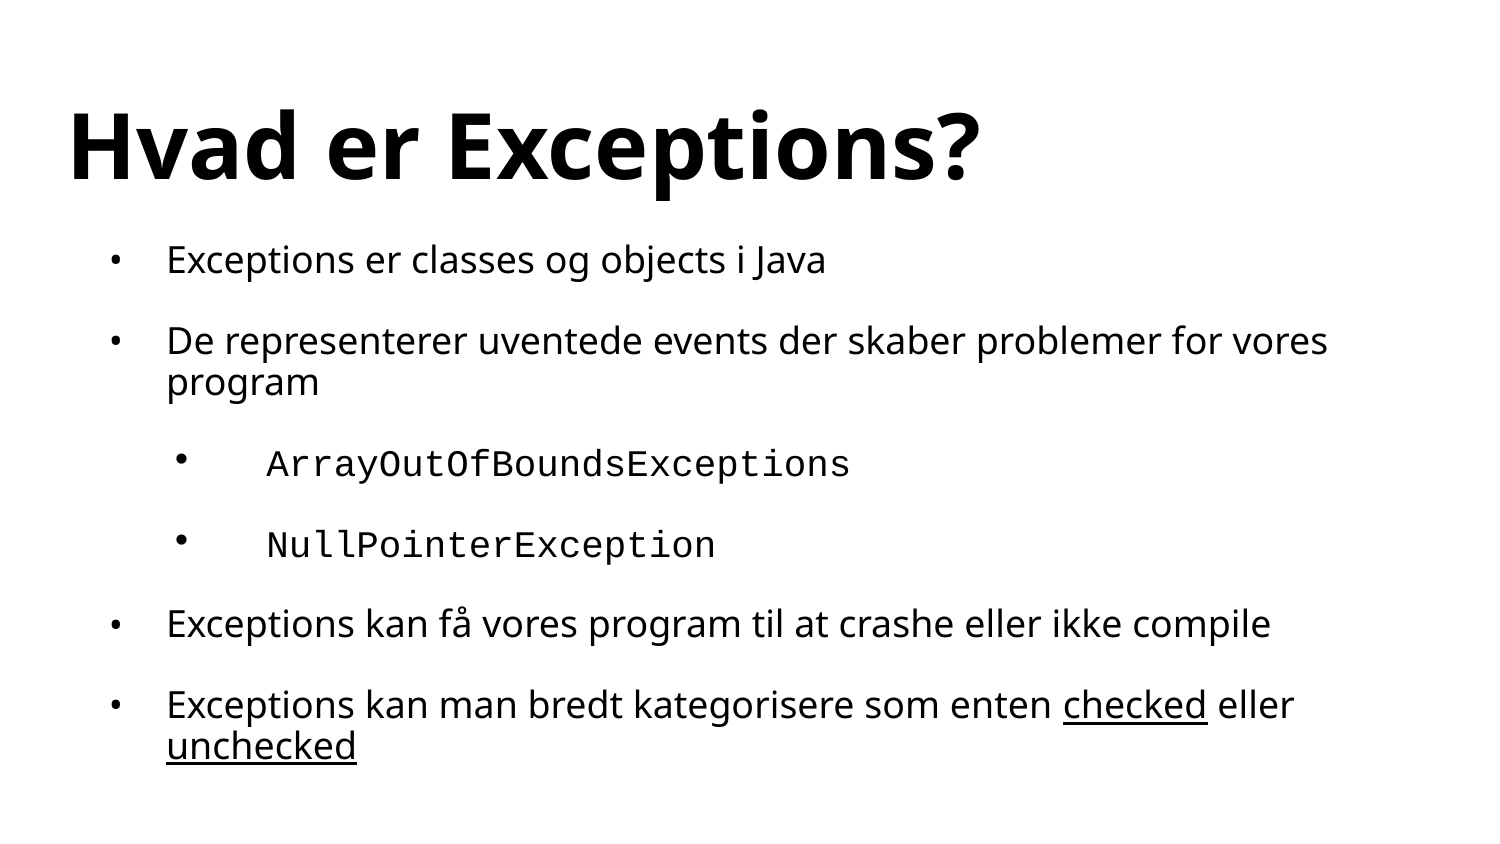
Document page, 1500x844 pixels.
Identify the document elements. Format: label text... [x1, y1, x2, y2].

title Hvad er Exceptions? [51, 72, 1449, 167]
list Exceptions er classes og objects i Java De representerer uventede events der skaber problemer for vores program ArrayOutOfBoundsExceptions NullPointerException Exceptions kan få vores program til at crashe eller ikke compile Exceptions kan man bredt kategorisere som enten checked eller unchecked [51, 226, 1449, 787]
